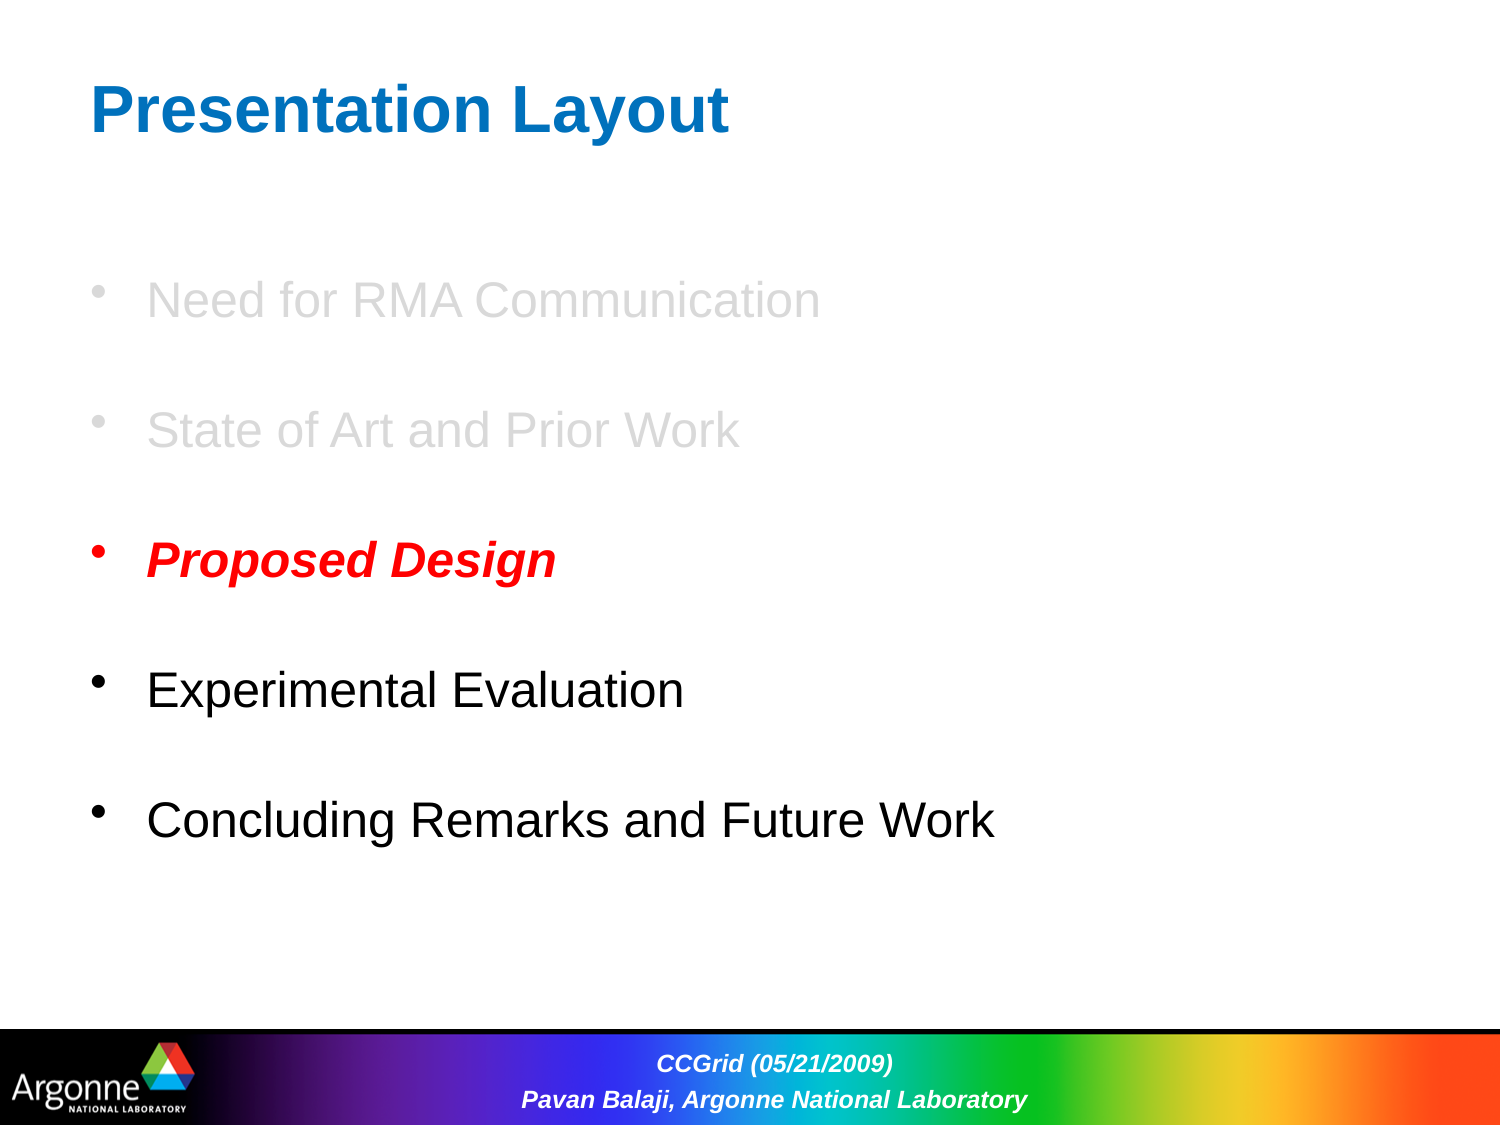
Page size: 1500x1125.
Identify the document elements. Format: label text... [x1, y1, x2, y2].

picture [0, 1029, 1500, 1125]
title Presentation Layout [74, 24, 1426, 188]
footer CCGrid (05/21/2009) Pavan Balaji, Argonne National Laboratory [487, 1034, 1063, 1113]
list Need for RMA Communication State of Art and Prior Work Proposed Design Experimental Evaluation Concluding Remarks and Future Work [74, 199, 1463, 1006]
